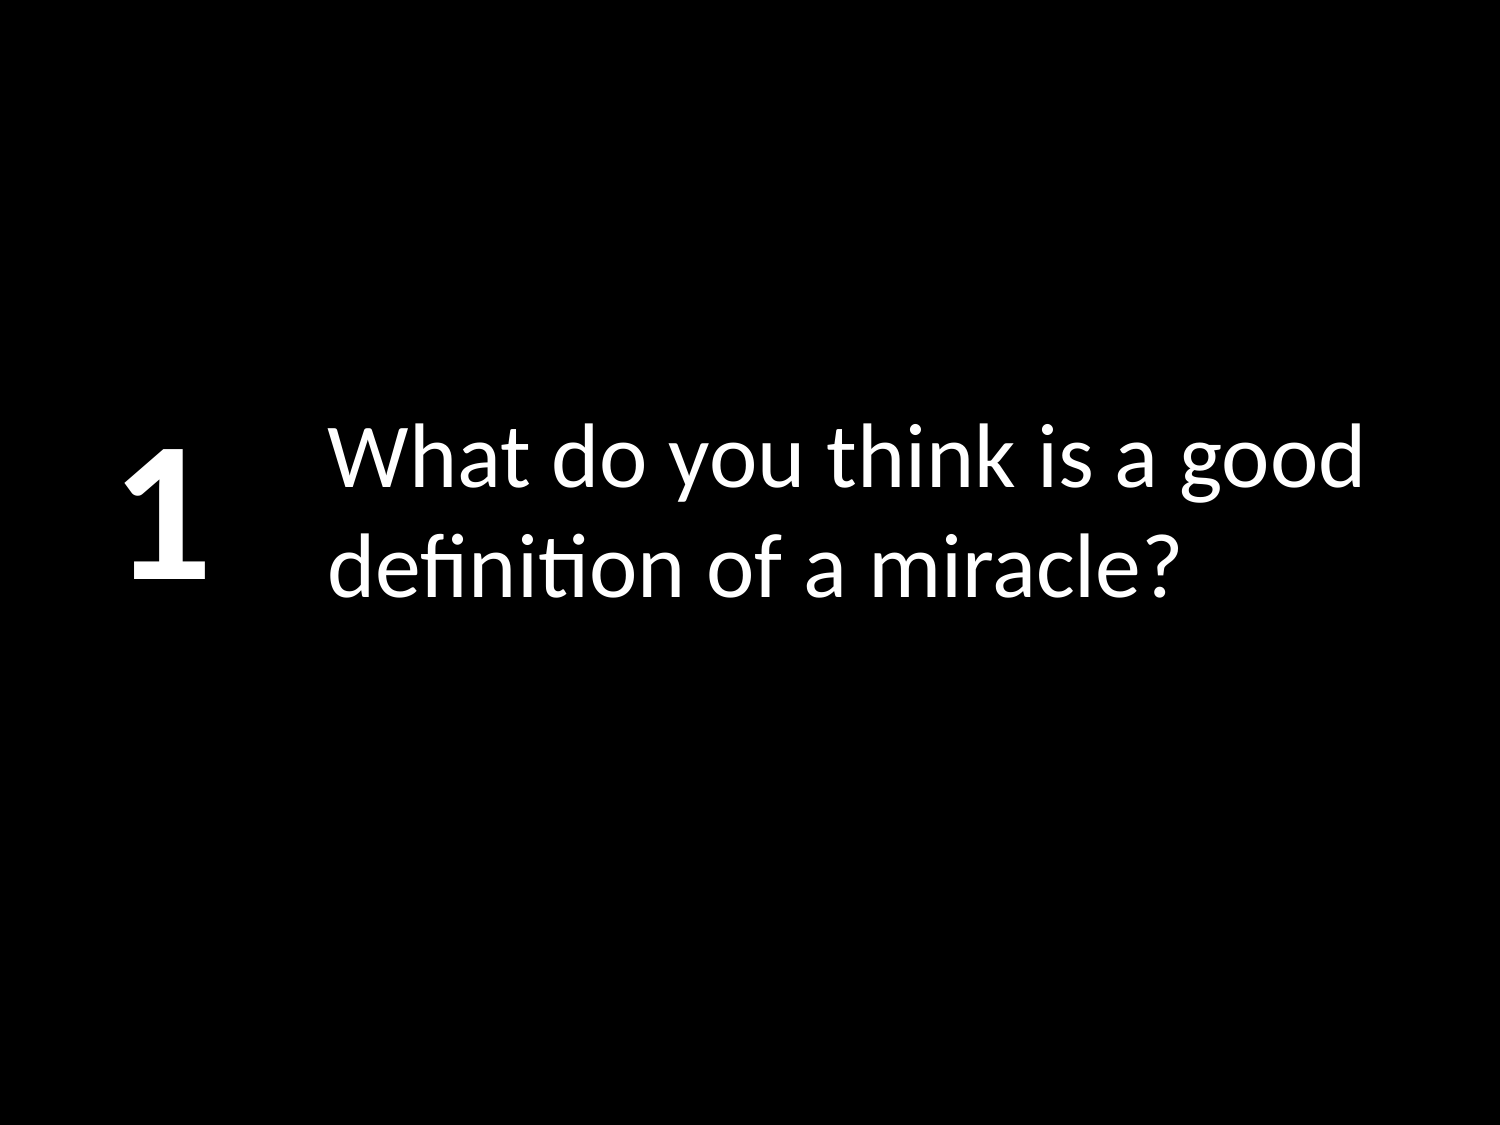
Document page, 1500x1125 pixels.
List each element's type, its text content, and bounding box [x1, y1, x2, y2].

list 1 [0, 262, 213, 738]
title What do you think is a good definition of a miracle? [312, 412, 1500, 600]
